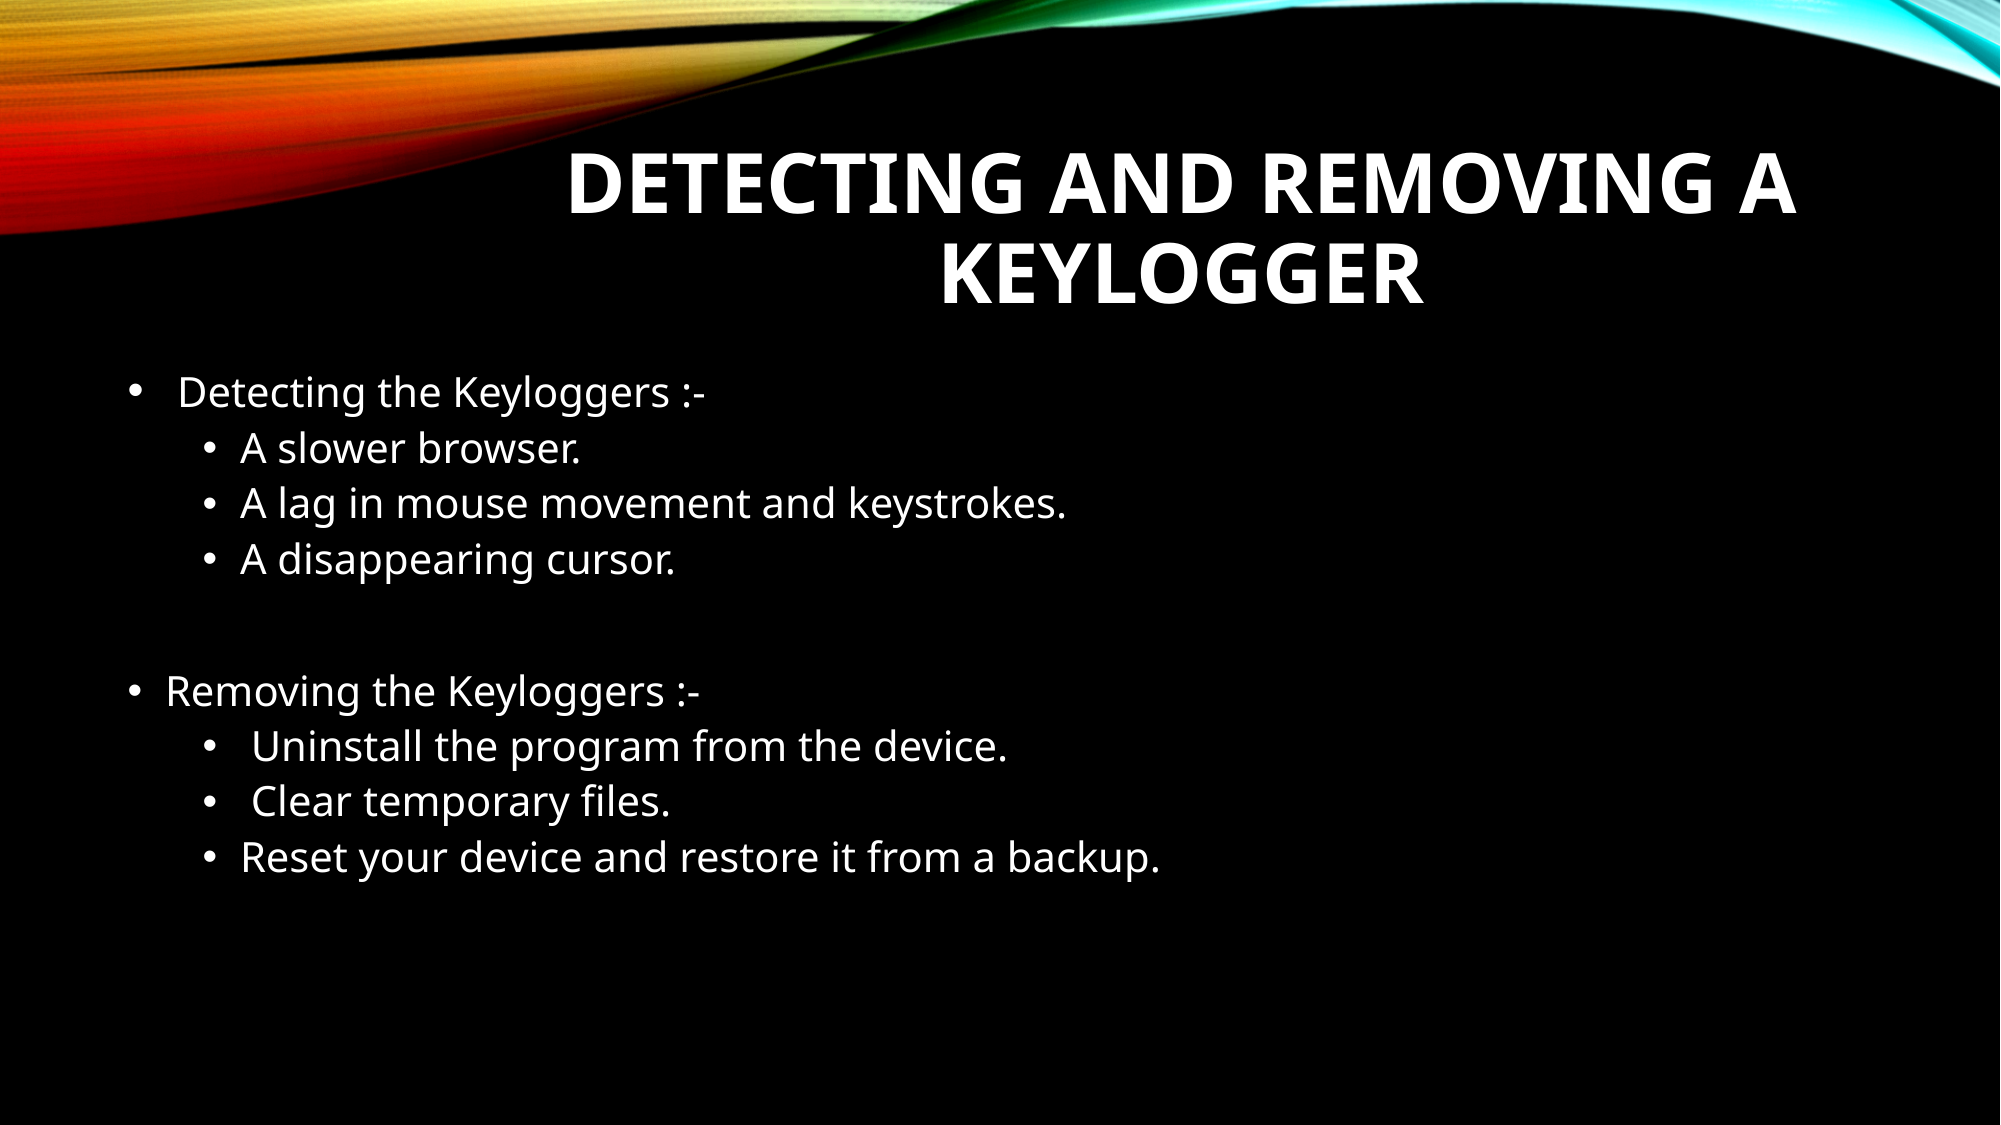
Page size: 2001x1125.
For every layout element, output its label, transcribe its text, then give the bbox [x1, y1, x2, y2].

list Detecting the Keyloggers :- A slower browser. A lag in mouse movement and keystrokes. A disappearing cursor. Removing the Keyloggers :- Uninstall the program from the device. Clear temporary files. Reset your device and restore it from a backup. [112, 360, 1888, 1021]
picture [0, 0, 2000, 237]
title Detecting and Removing a Keylogger [474, 125, 1888, 338]
